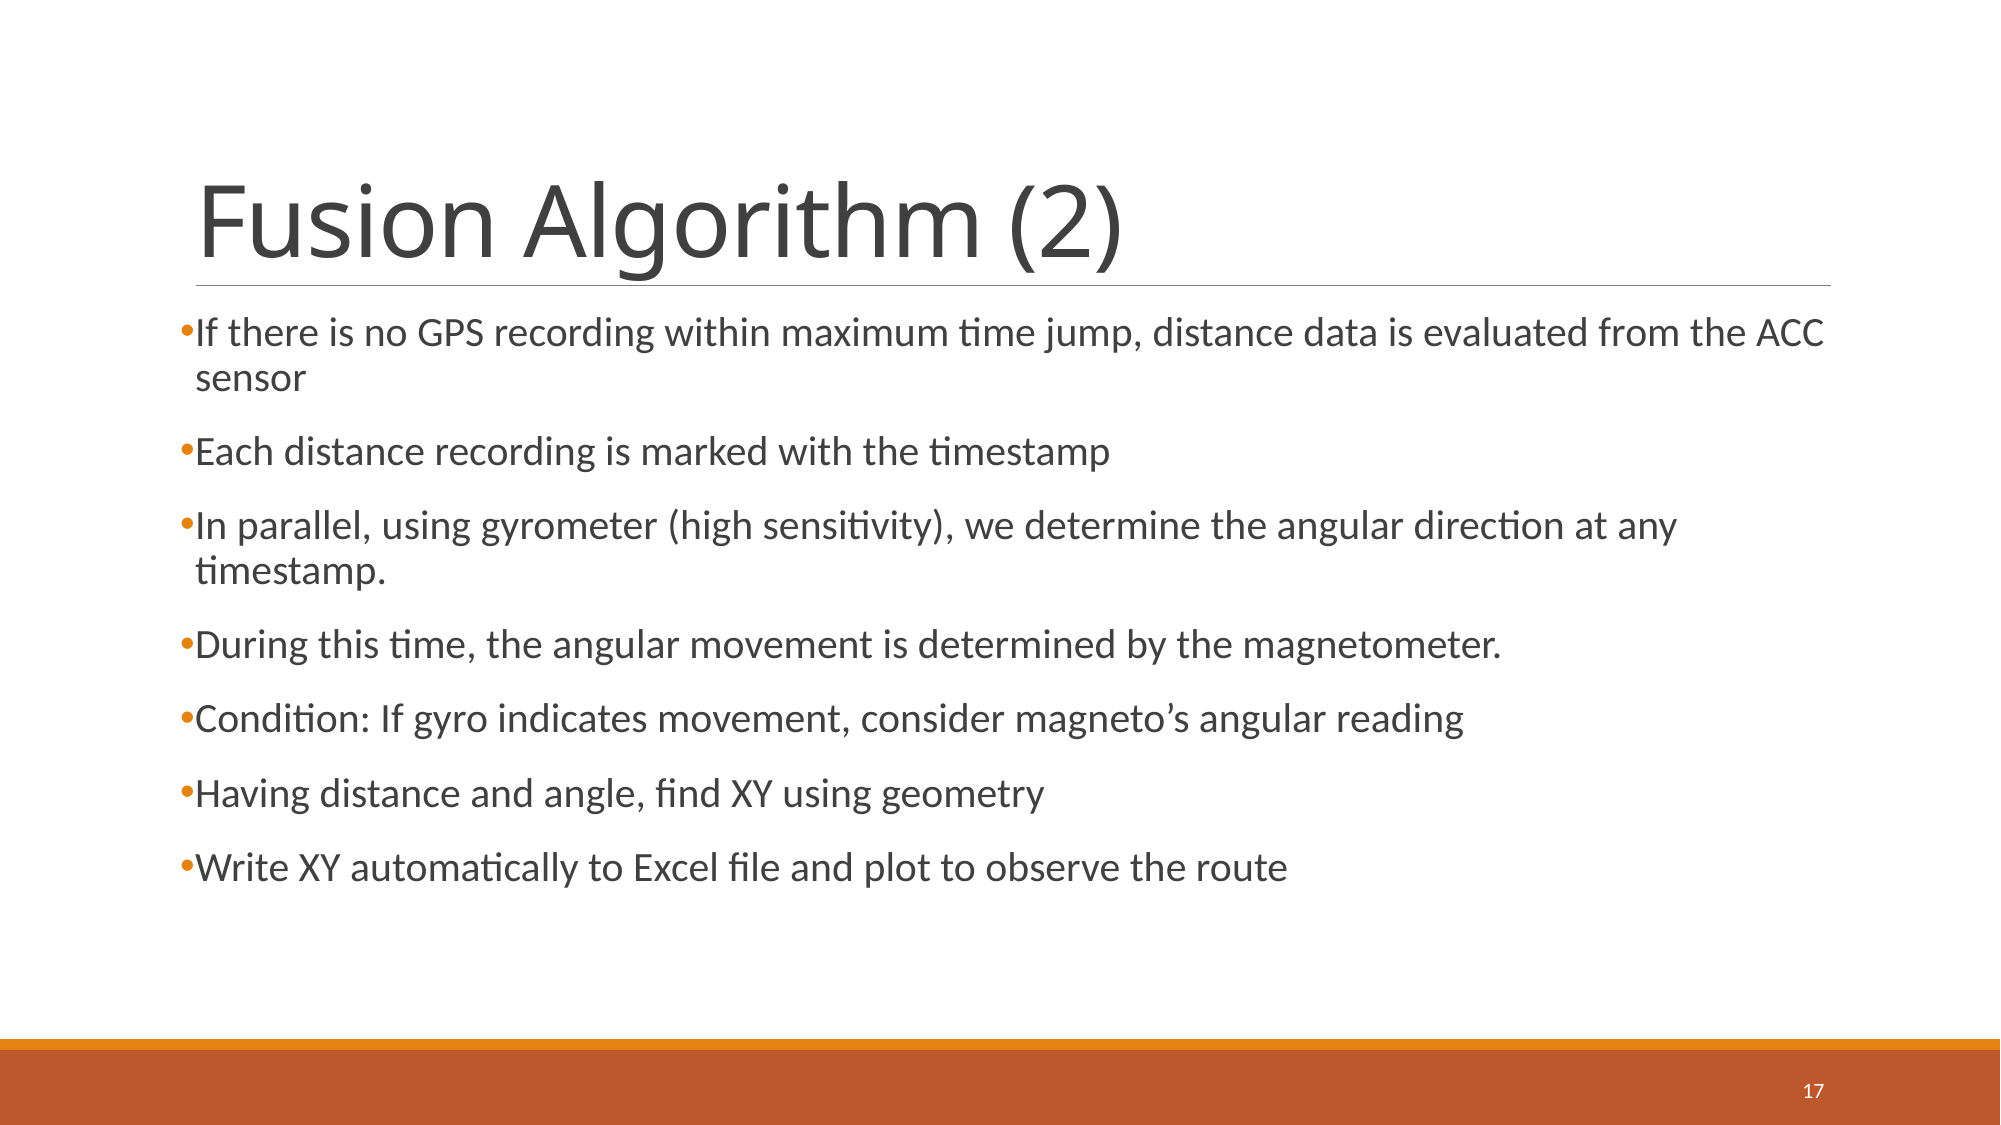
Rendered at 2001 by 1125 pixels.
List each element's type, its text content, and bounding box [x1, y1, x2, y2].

list If there is no GPS recording within maximum time jump, distance data is evaluated from the ACC sensor Each distance recording is marked with the timestamp In parallel, using gyrometer (high sensitivity), we determine the angular direction at any timestamp. During this time, the angular movement is determined by the magnetometer. Condition: If gyro indicates movement, consider magneto’s angular reading Having distance and angle, find XY using geometry Write XY automatically to Excel file and plot to observe the route [180, 302, 1830, 963]
title Fusion Algorithm (2) [180, 47, 1830, 285]
slide_number 17 [1624, 1059, 1840, 1120]
